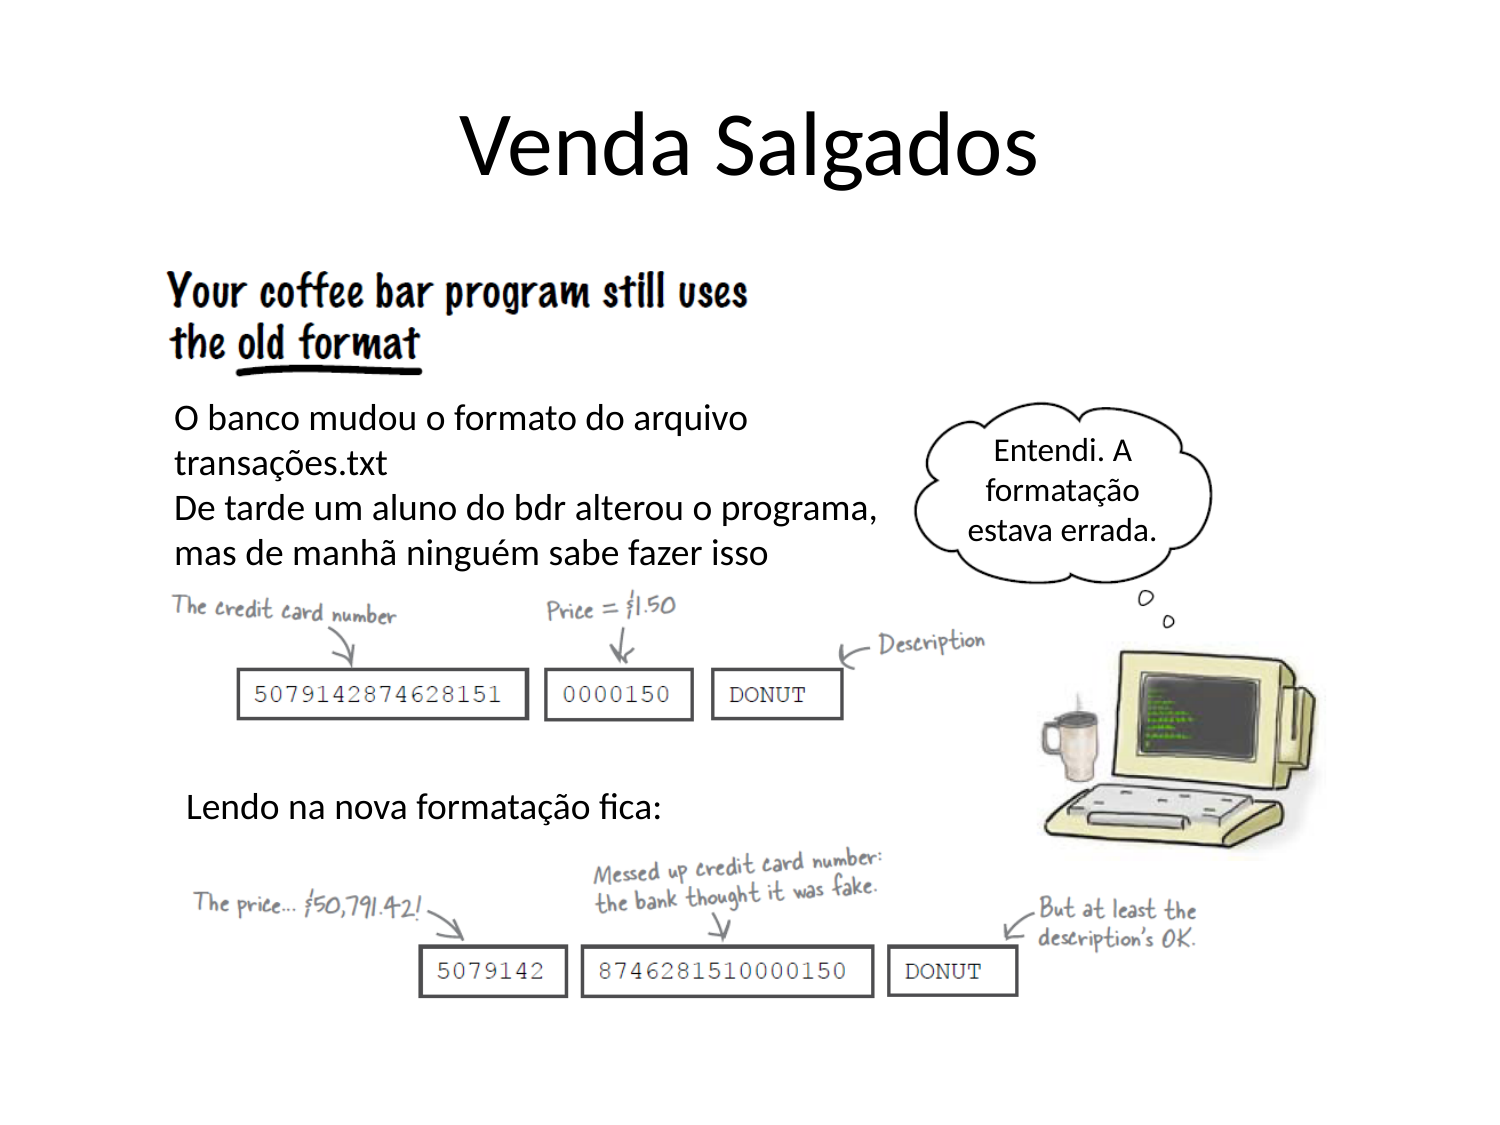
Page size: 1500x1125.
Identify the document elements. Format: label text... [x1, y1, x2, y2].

title Venda Salgados [75, 45, 1425, 233]
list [159, 262, 1341, 1006]
